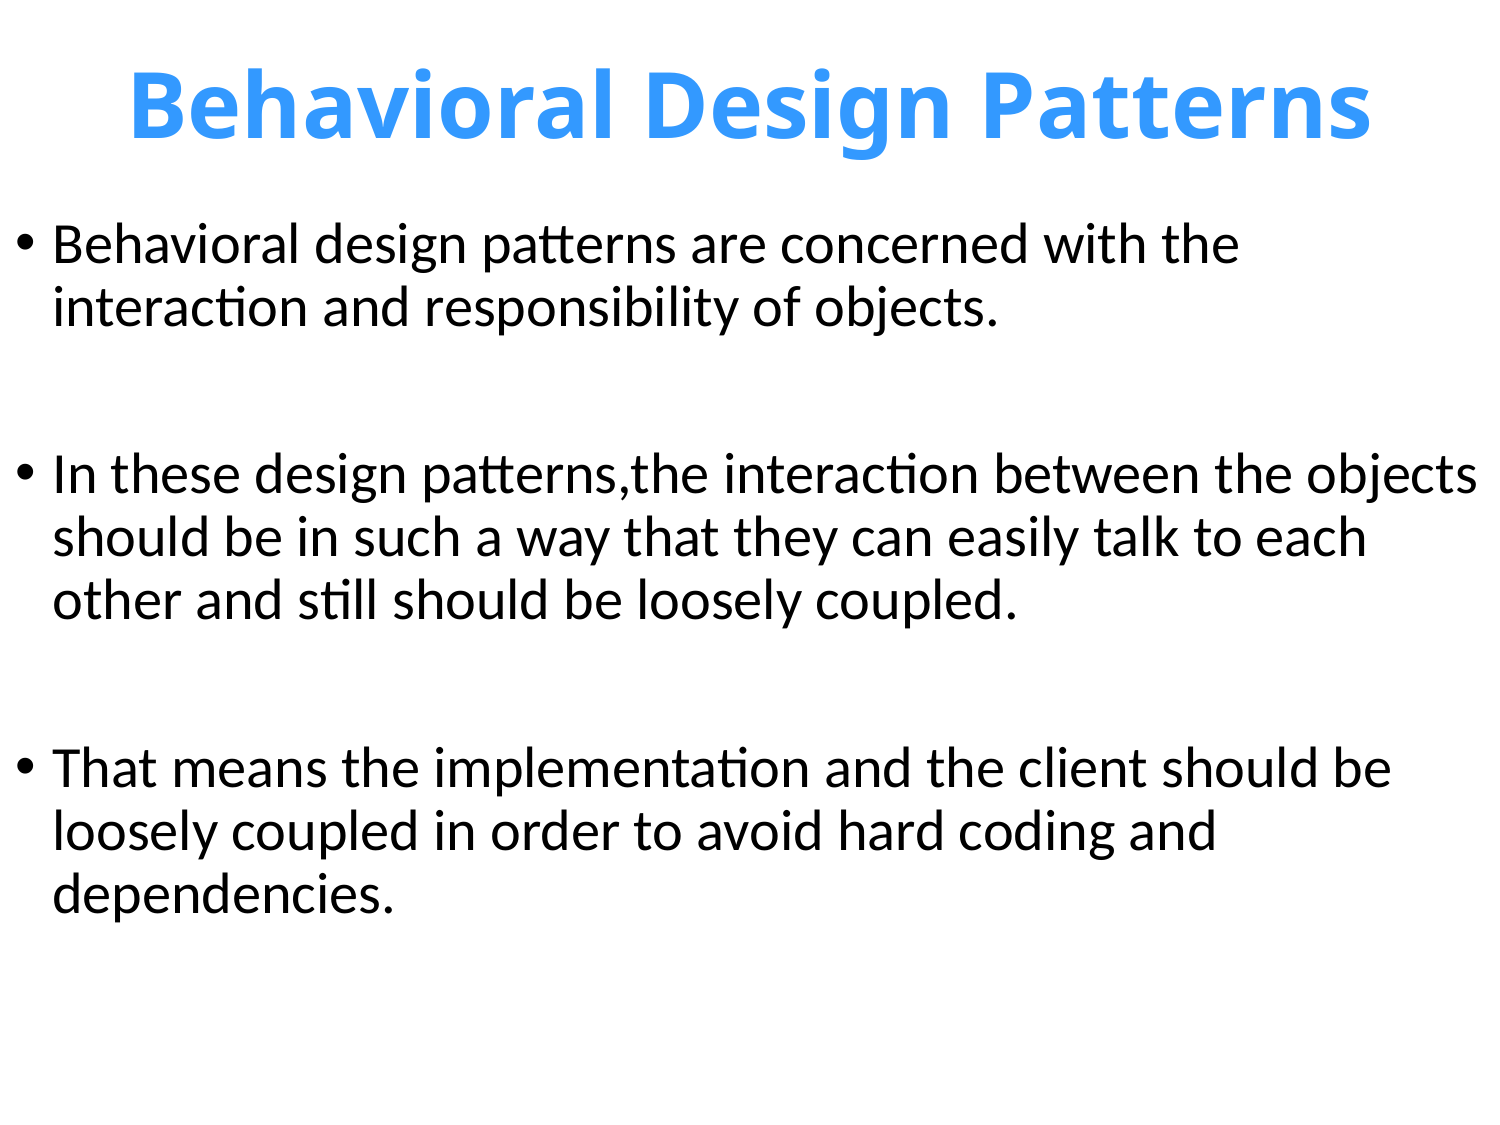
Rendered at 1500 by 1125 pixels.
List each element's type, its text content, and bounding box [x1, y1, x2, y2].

title Behavioral Design Patterns [103, 0, 1397, 205]
list Behavioral design patterns are concerned with the interaction and responsibility of objects. In these design patterns,the interaction between the objects should be in such a way that they can easily talk to each other and still should be loosely coupled. That means the implementation and the client should be loosely coupled in order to avoid hard coding and dependencies. [0, 205, 1500, 1125]
